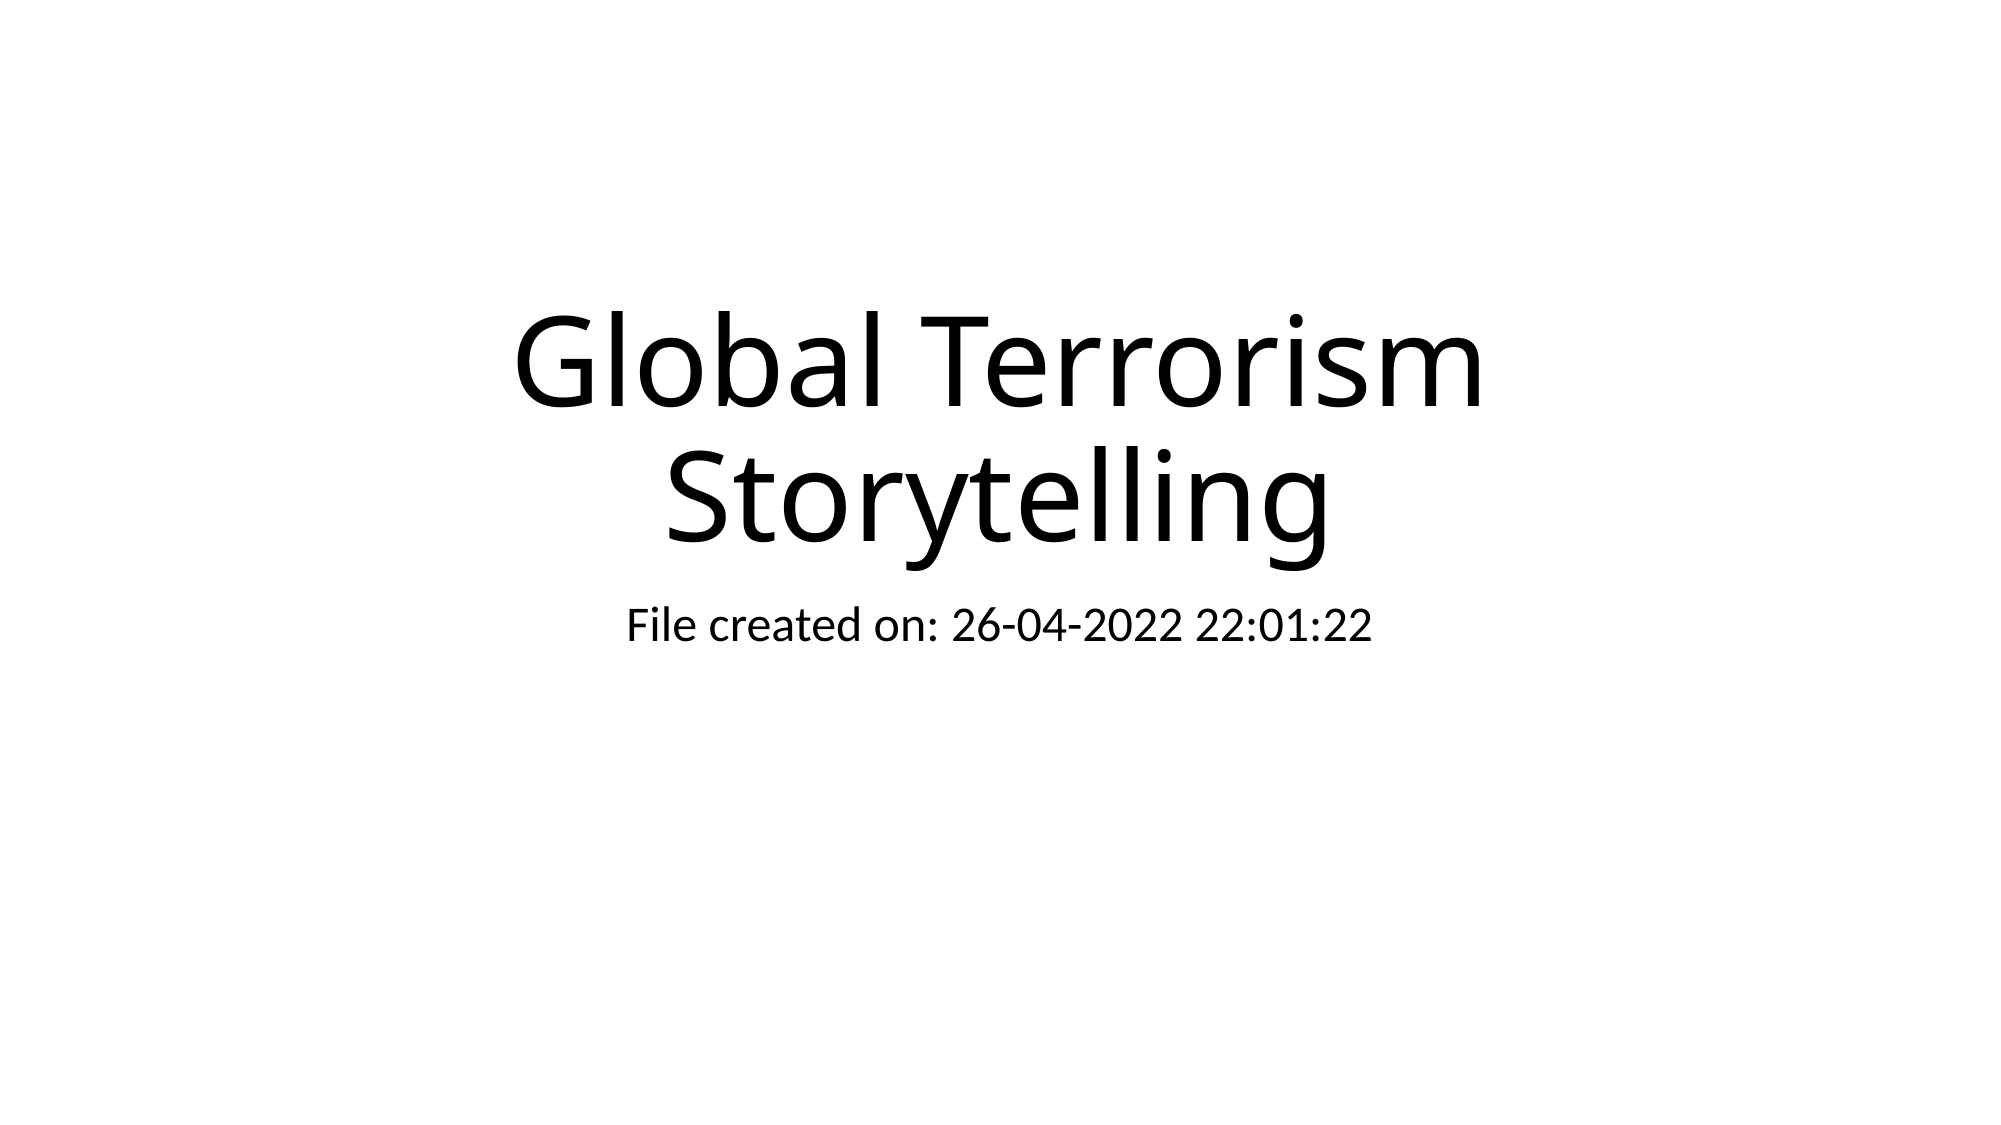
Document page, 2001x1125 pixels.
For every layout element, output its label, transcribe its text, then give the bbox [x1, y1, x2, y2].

subtitle File created on: 26-04-2022 22:01:22 [249, 590, 1750, 863]
title Global Terrorism Storytelling [249, 184, 1750, 576]
